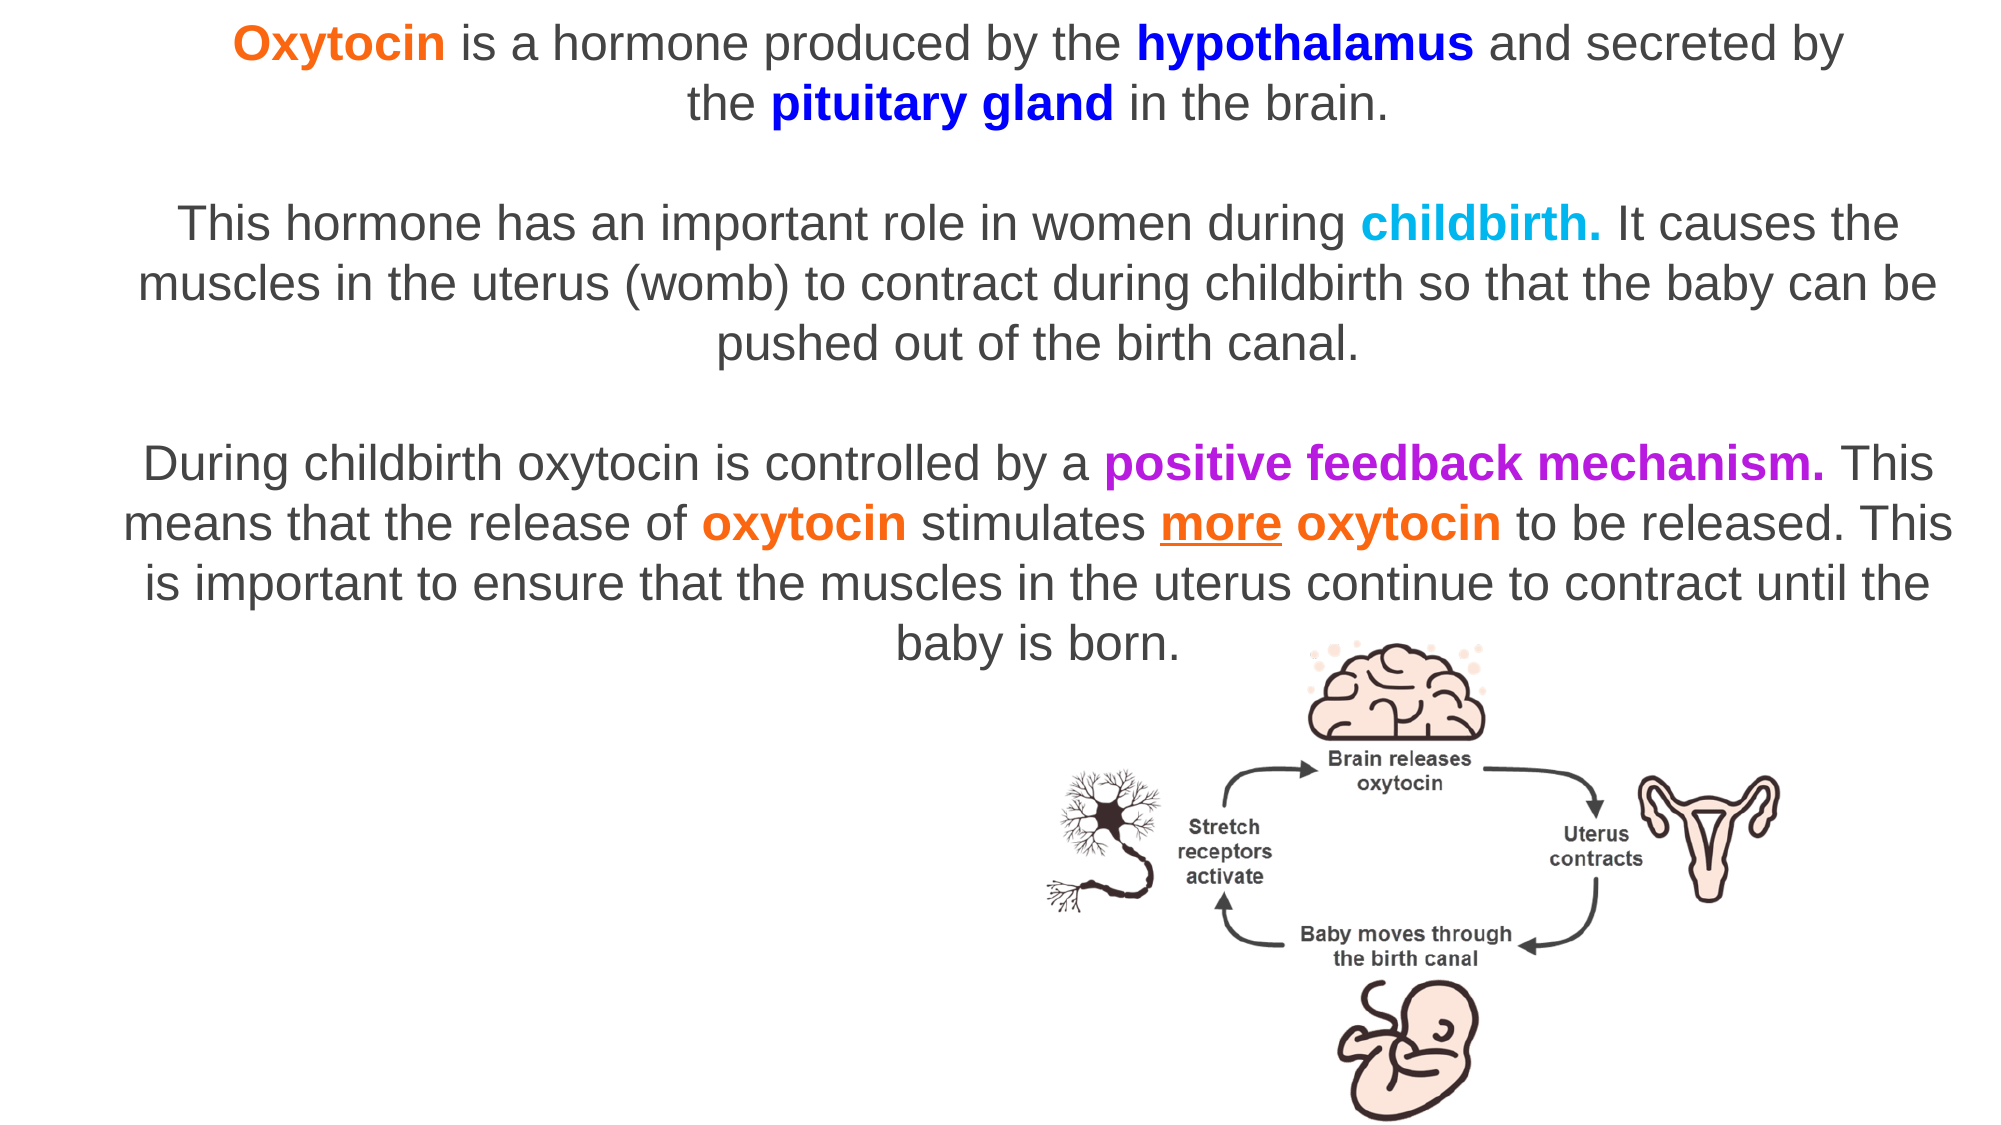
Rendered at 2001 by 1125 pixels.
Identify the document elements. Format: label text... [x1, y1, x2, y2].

text_box Oxytocin Oxytocin is a hormone produced by the hypothalamus and secreted by the pituitary gland in the brain. This hormone has an important role in women during childbirth. It causes the muscles in the uterus (womb) to contract during childbirth so that the baby can be pushed out of the birth canal. During childbirth oxytocin is controlled by a positive feedback mechanism. This means that the release of oxytocin stimulates more oxytocin to be released. This is important to ensure that the muscles in the uterus continue to contract until the baby is born. [102, 0, 1975, 678]
picture [1038, 630, 1785, 1125]
